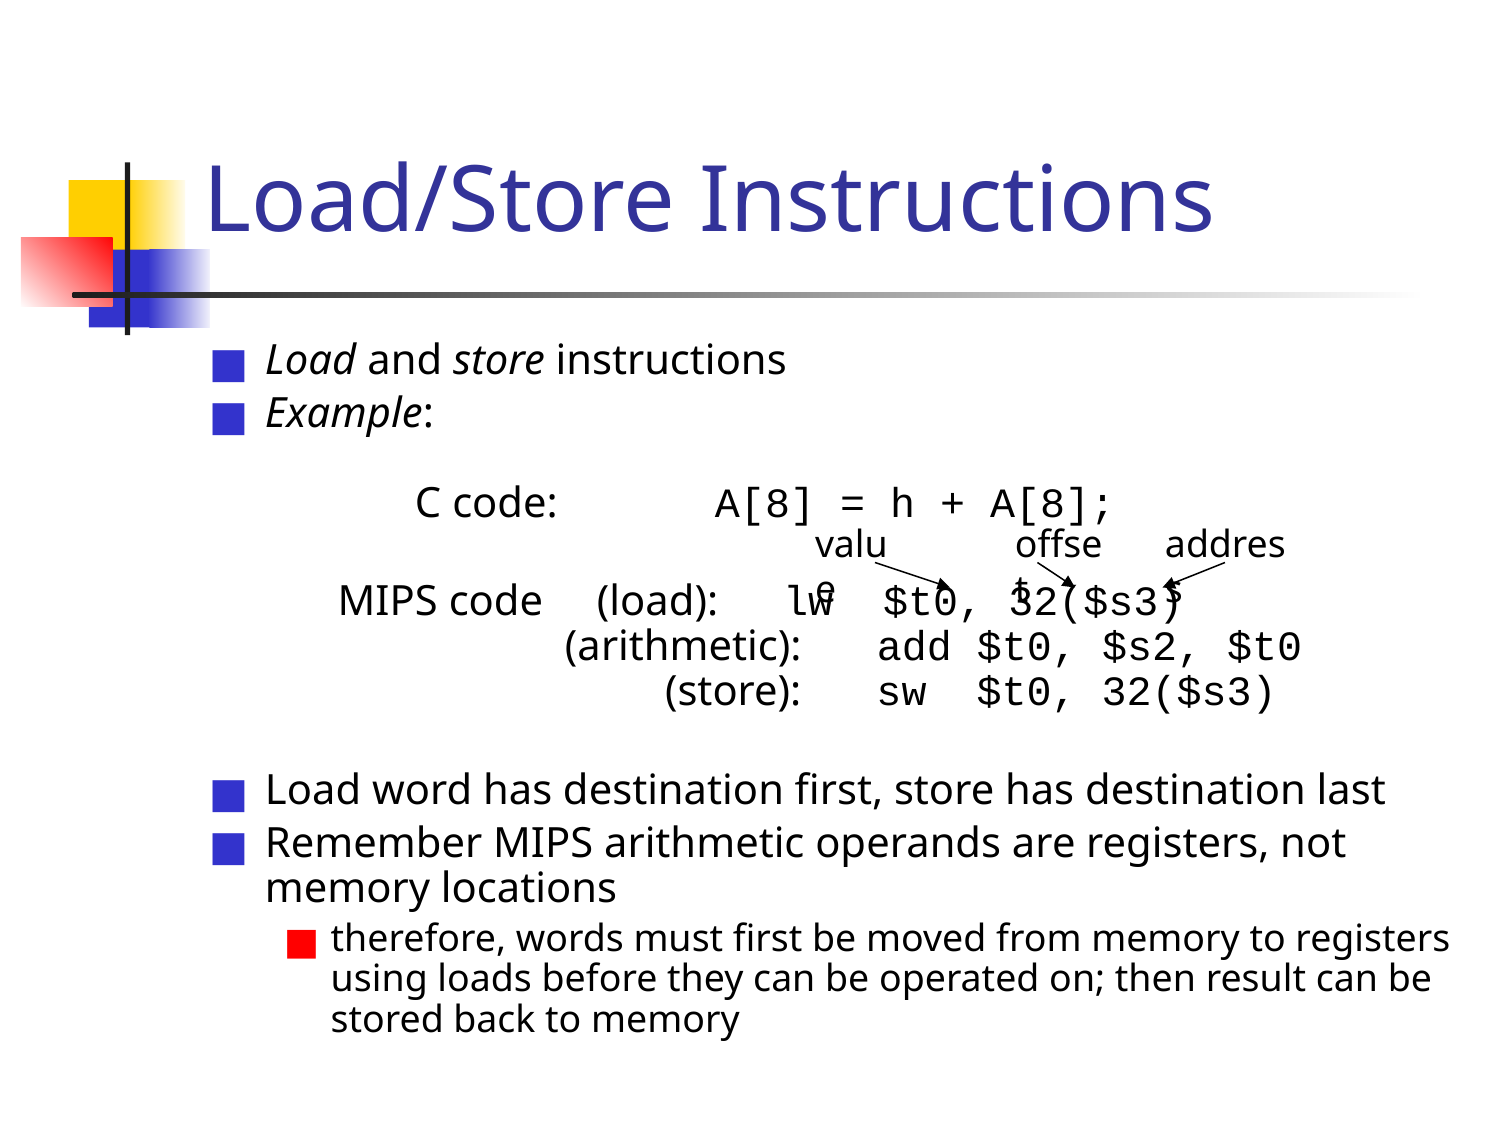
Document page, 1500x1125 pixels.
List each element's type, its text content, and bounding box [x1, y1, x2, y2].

text_box value [799, 512, 918, 573]
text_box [874, 562, 951, 588]
text_box offset [999, 512, 1124, 573]
text_box address [1149, 512, 1309, 573]
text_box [1037, 562, 1076, 588]
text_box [1162, 562, 1226, 588]
list Load and store instructions Example: C code: A[8] = h + A[8]; MIPS code (load): lw $t0, 32($s3) (arithmetic): add $t0, $s2, $t0 (store): sw $t0, 32($s3) Load word has destination first, store has destination last Remember MIPS arithmetic operands are registers, not memory locations therefore, words must first be moved from memory to registers using loads before they can be operated on; then result can be stored back to memory [193, 331, 1469, 1006]
title Load/Store Instructions [188, 101, 1468, 289]
